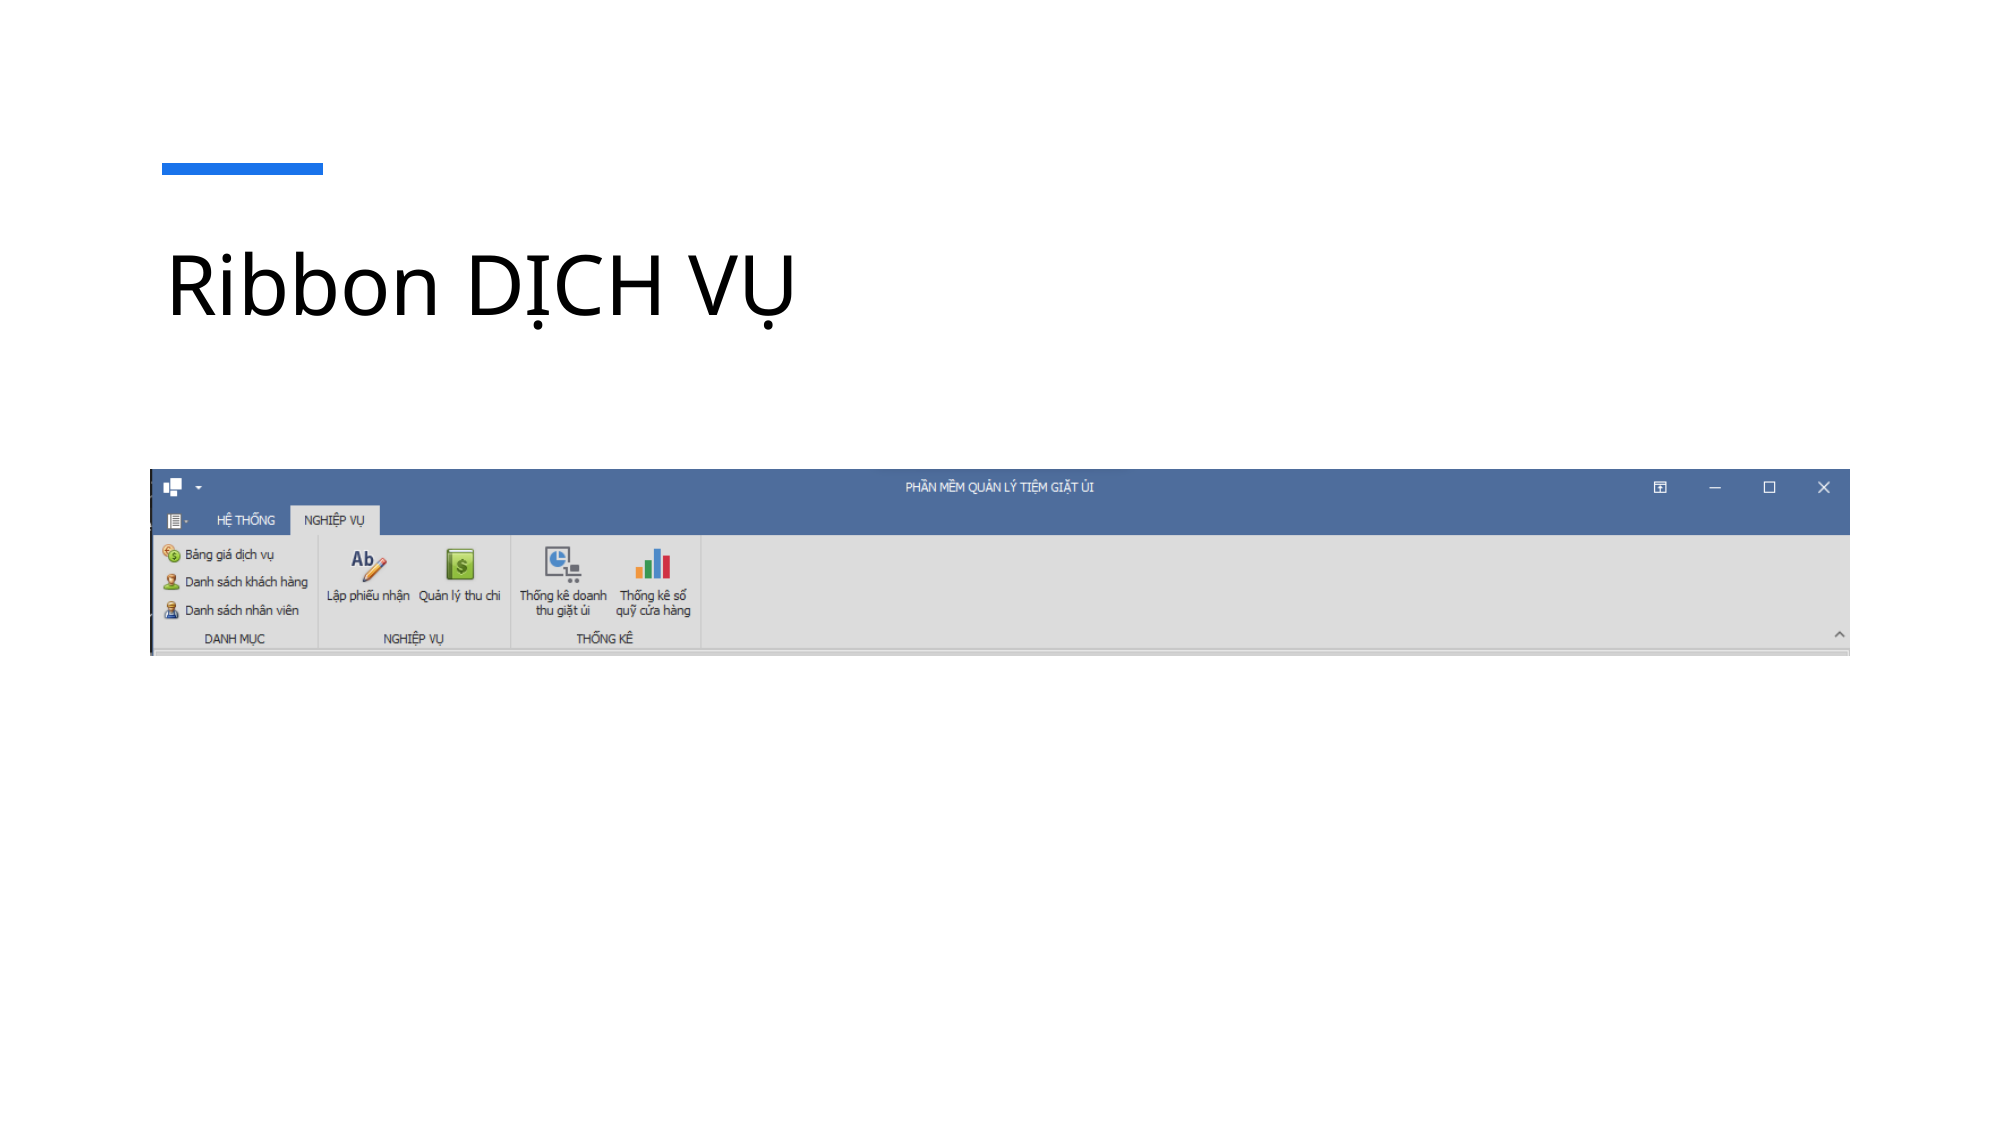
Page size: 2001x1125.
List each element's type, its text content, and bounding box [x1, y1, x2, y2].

title Ribbon DỊCH VỤ [150, 224, 1850, 441]
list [149, 469, 1850, 656]
